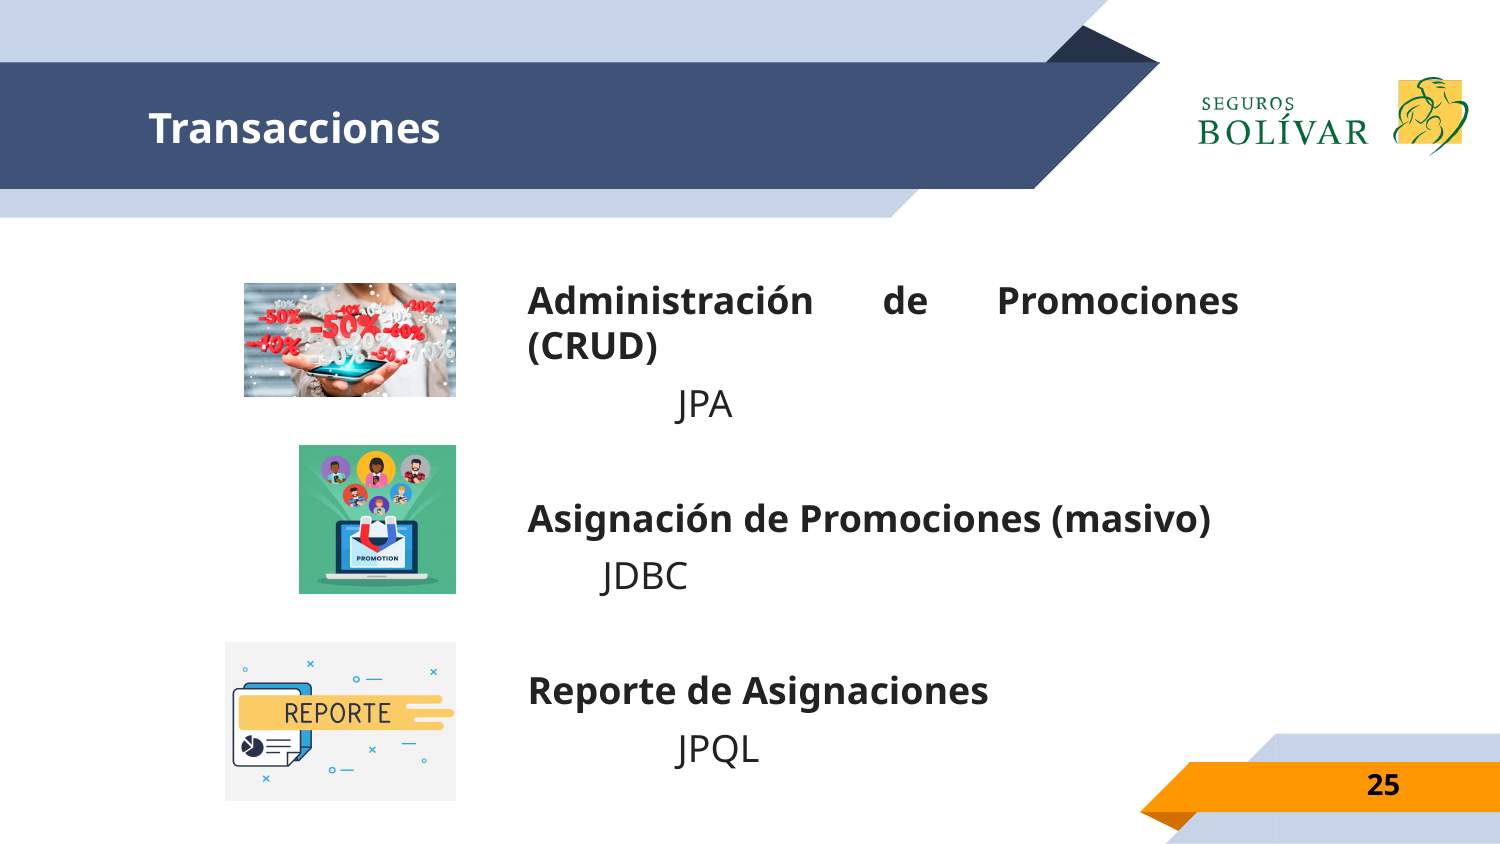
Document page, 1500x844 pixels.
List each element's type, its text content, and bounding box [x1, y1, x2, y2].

text_box 25 [1338, 750, 1429, 816]
picture [225, 642, 456, 802]
list Administración de Promociones (CRUD) JPA Asignación de Promociones (masivo) JDBC Reporte de Asignaciones JPQL [512, 283, 1255, 764]
picture [244, 283, 456, 397]
title Transacciones [133, 64, 1035, 190]
picture [1192, 42, 1475, 191]
picture [299, 445, 456, 594]
